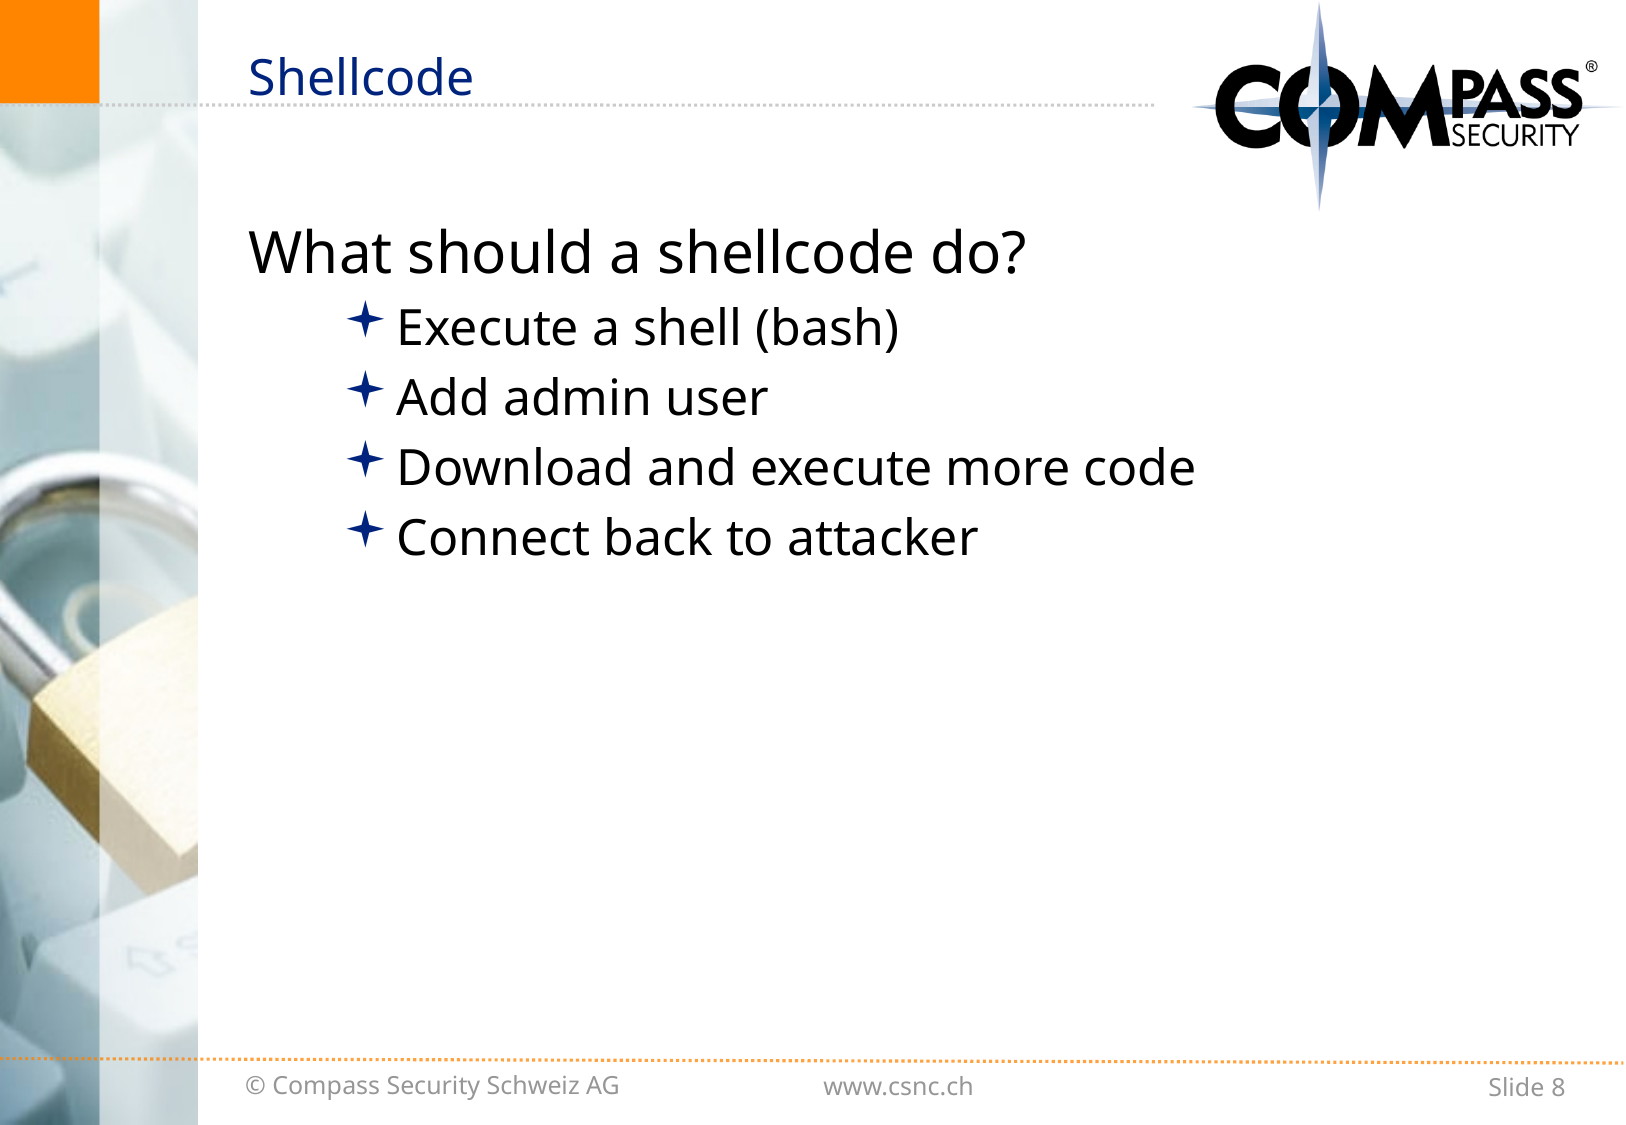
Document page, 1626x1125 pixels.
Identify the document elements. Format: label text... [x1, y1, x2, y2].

list What should a shellcode do? Execute a shell (bash) Add admin user Download and execute more code Connect back to attacker [233, 208, 1584, 1033]
title Shellcode [233, 0, 1144, 151]
picture [0, 0, 198, 1125]
picture [1192, 1, 1624, 212]
